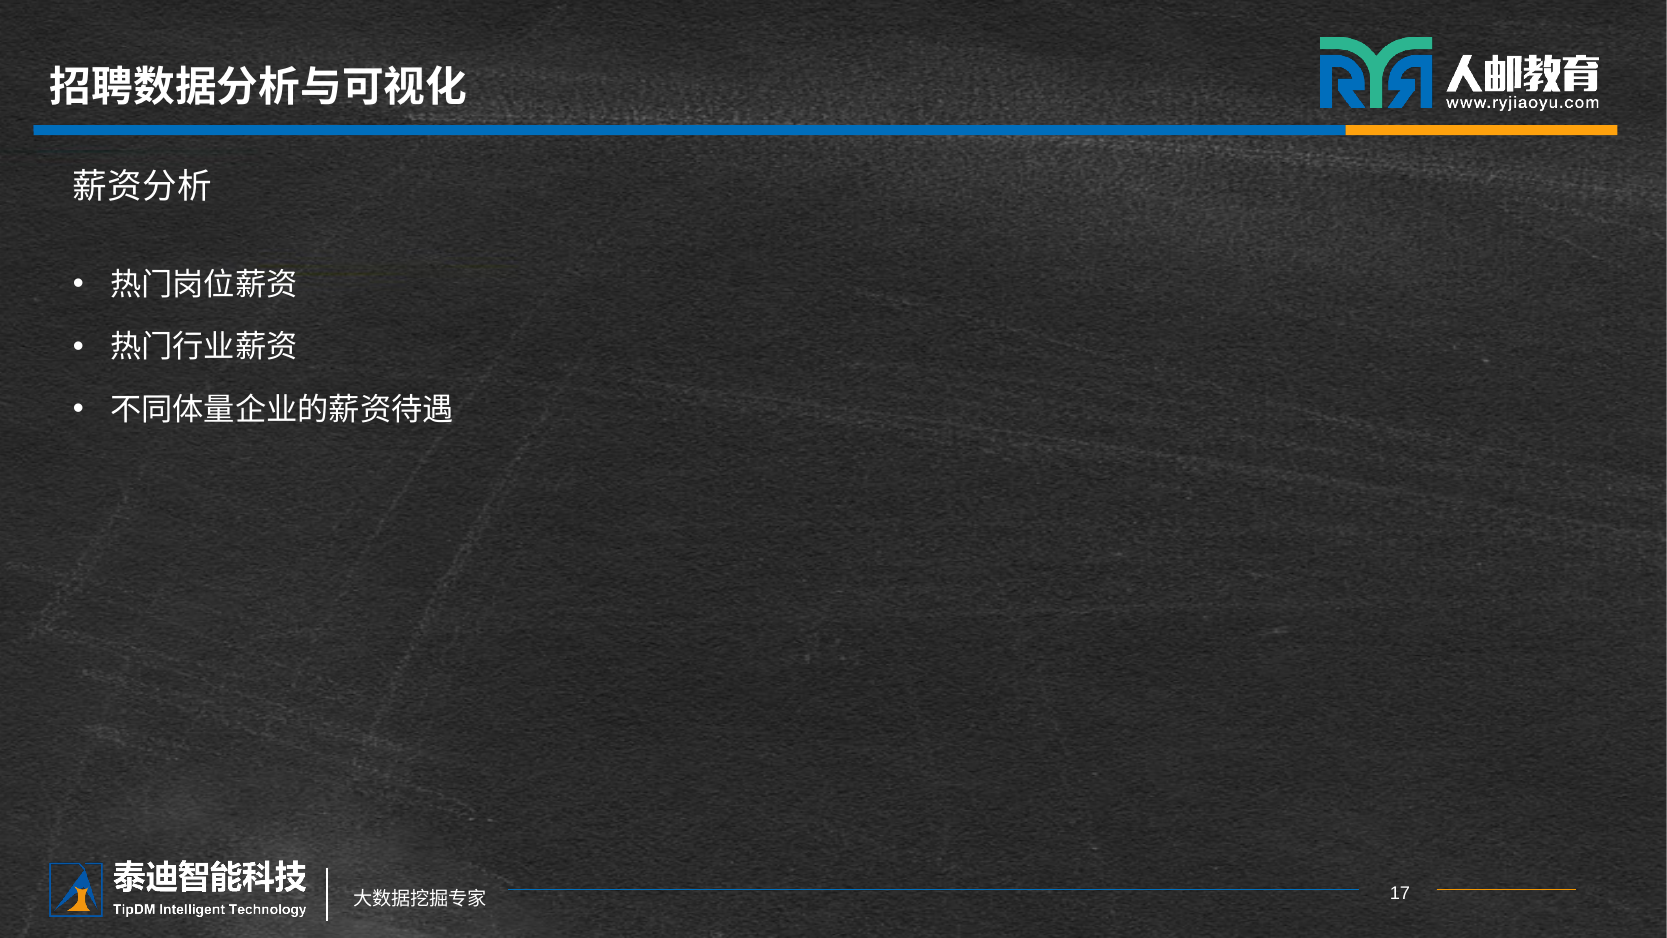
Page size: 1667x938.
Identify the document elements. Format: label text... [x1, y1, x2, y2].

picture [0, 0, 1667, 938]
list 薪资分析 [57, 155, 1577, 214]
list 热门岗位薪资 热门行业薪资 不同体量企业的薪资待遇 [57, 238, 1576, 836]
title 招聘数据分析与可视化 [34, 49, 1535, 122]
